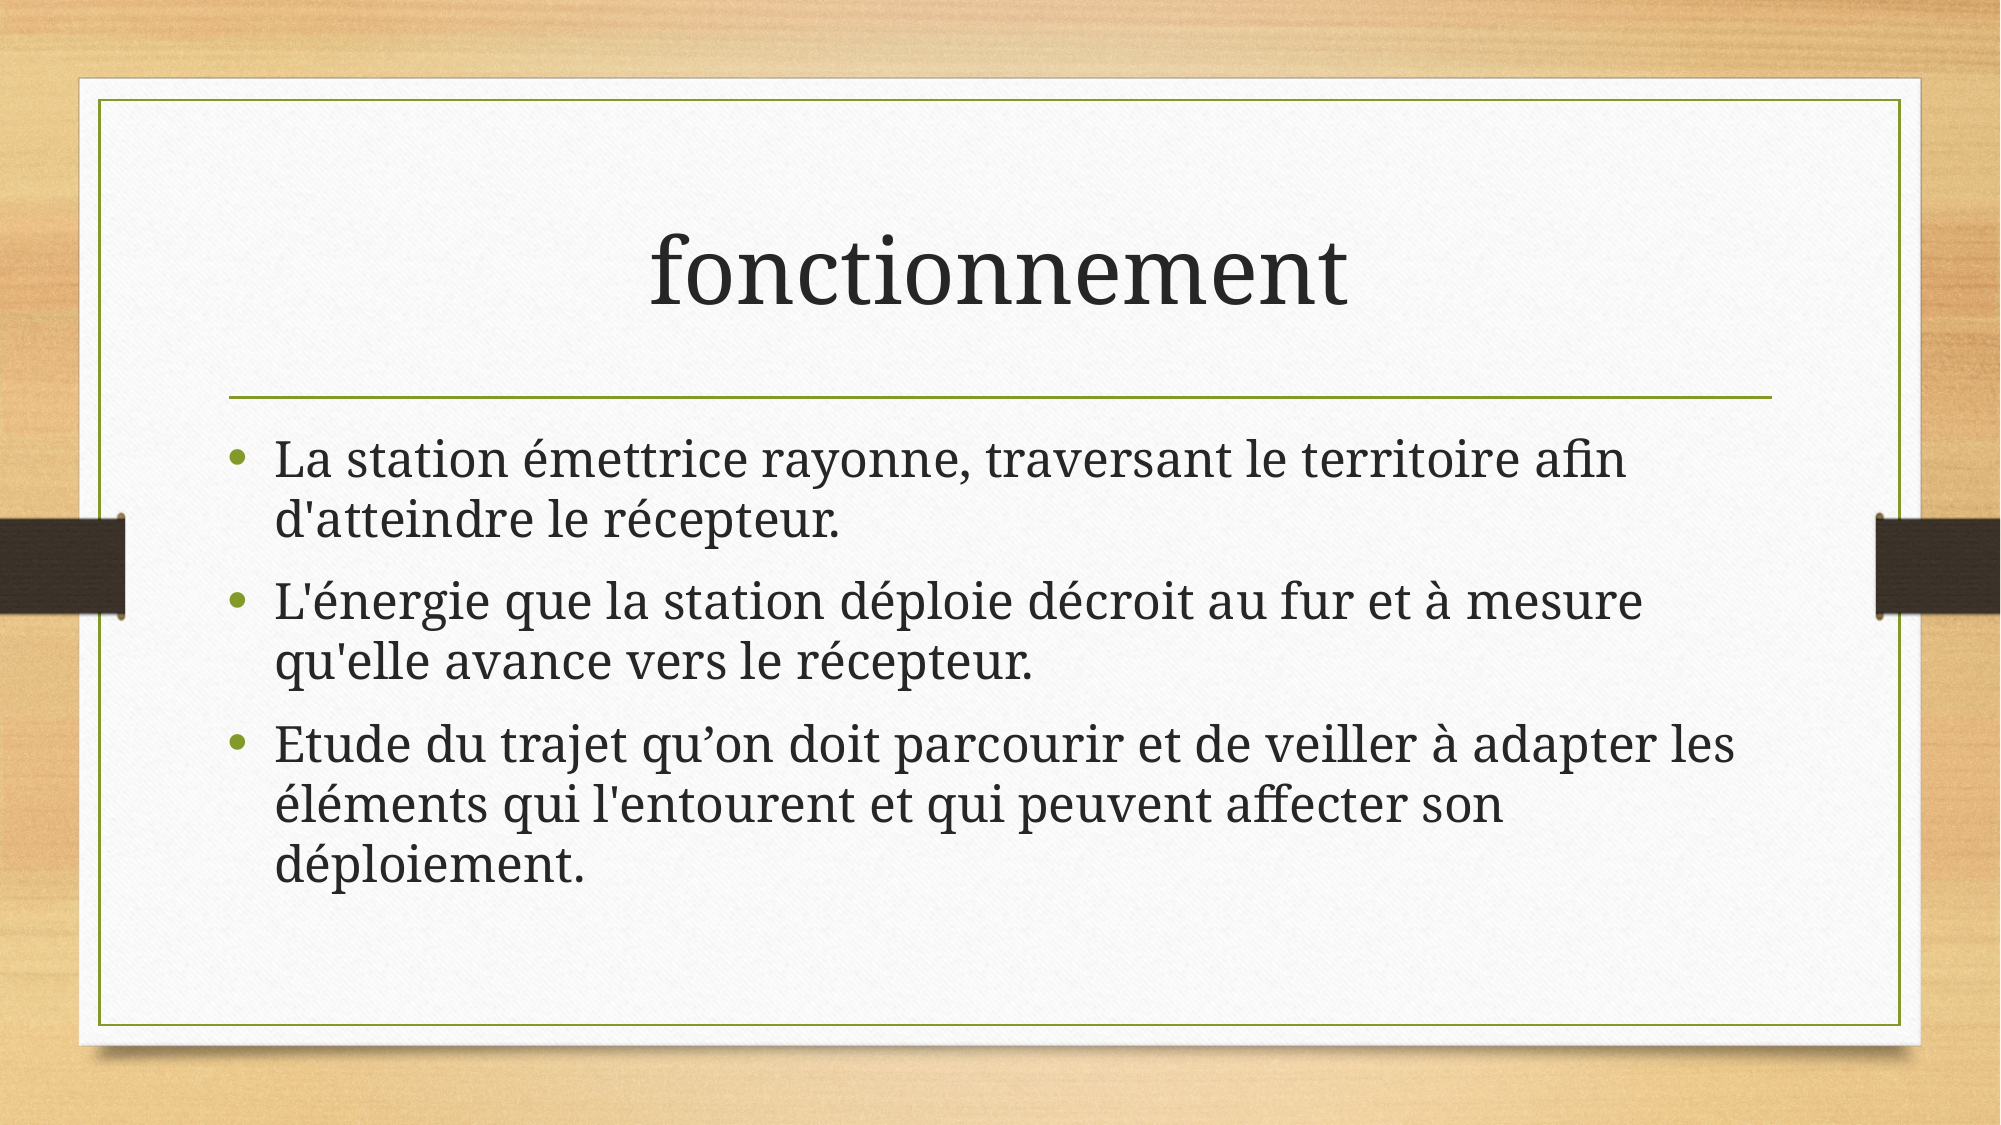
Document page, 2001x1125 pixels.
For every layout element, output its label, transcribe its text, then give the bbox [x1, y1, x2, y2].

list La station émettrice rayonne, traversant le territoire afin d'atteindre le récepteur. L'énergie que la station déploie décroit au fur et à mesure qu'elle avance vers le récepteur. Etude du trajet qu’on doit parcourir et de veiller à adapter les éléments qui l'entourent et qui peuvent affecter son déploiement. [212, 419, 1788, 964]
title fonctionnement [212, 161, 1788, 375]
picture [0, 0, 2001, 1125]
